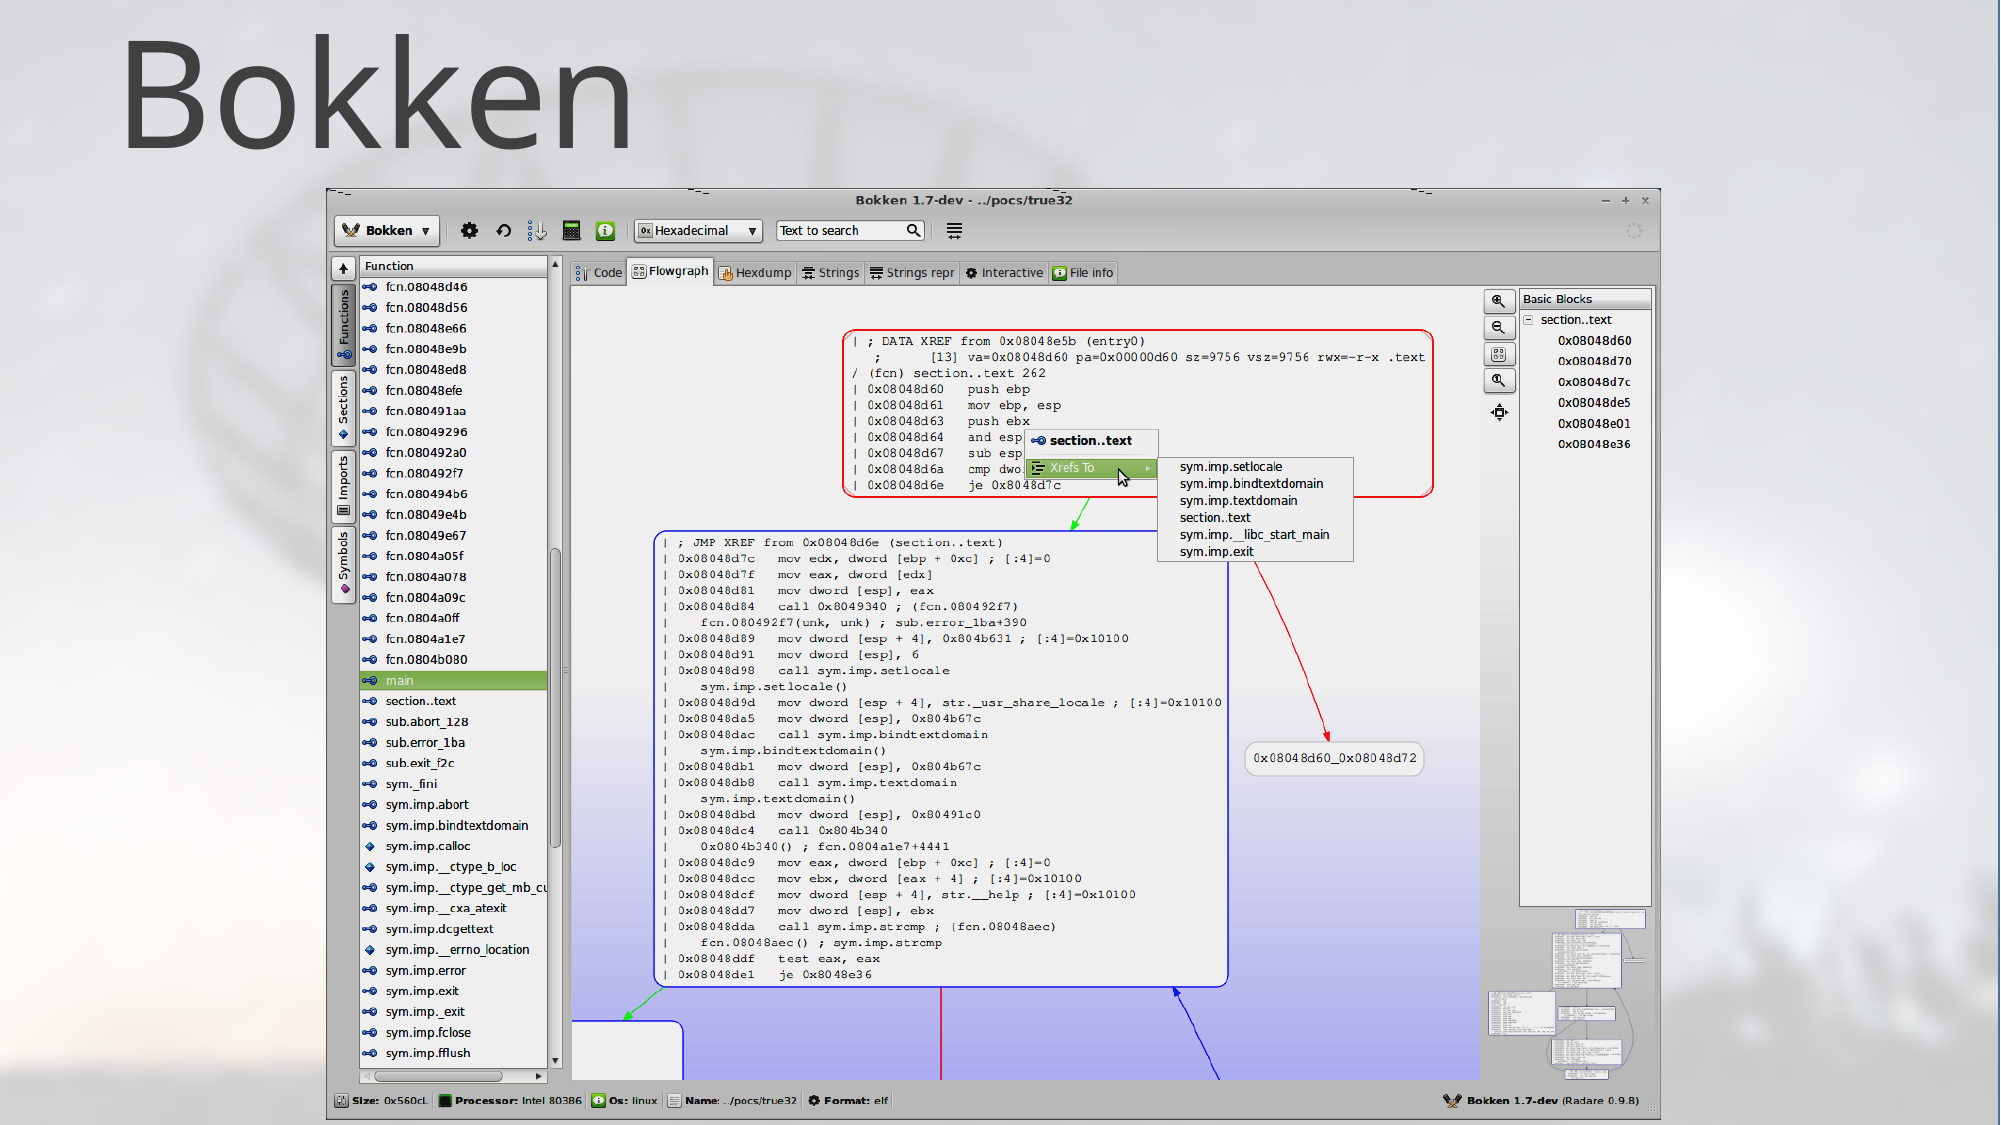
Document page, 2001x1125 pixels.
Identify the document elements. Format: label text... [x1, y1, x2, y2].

title Bokken [100, 9, 1887, 189]
picture [326, 188, 1661, 1121]
